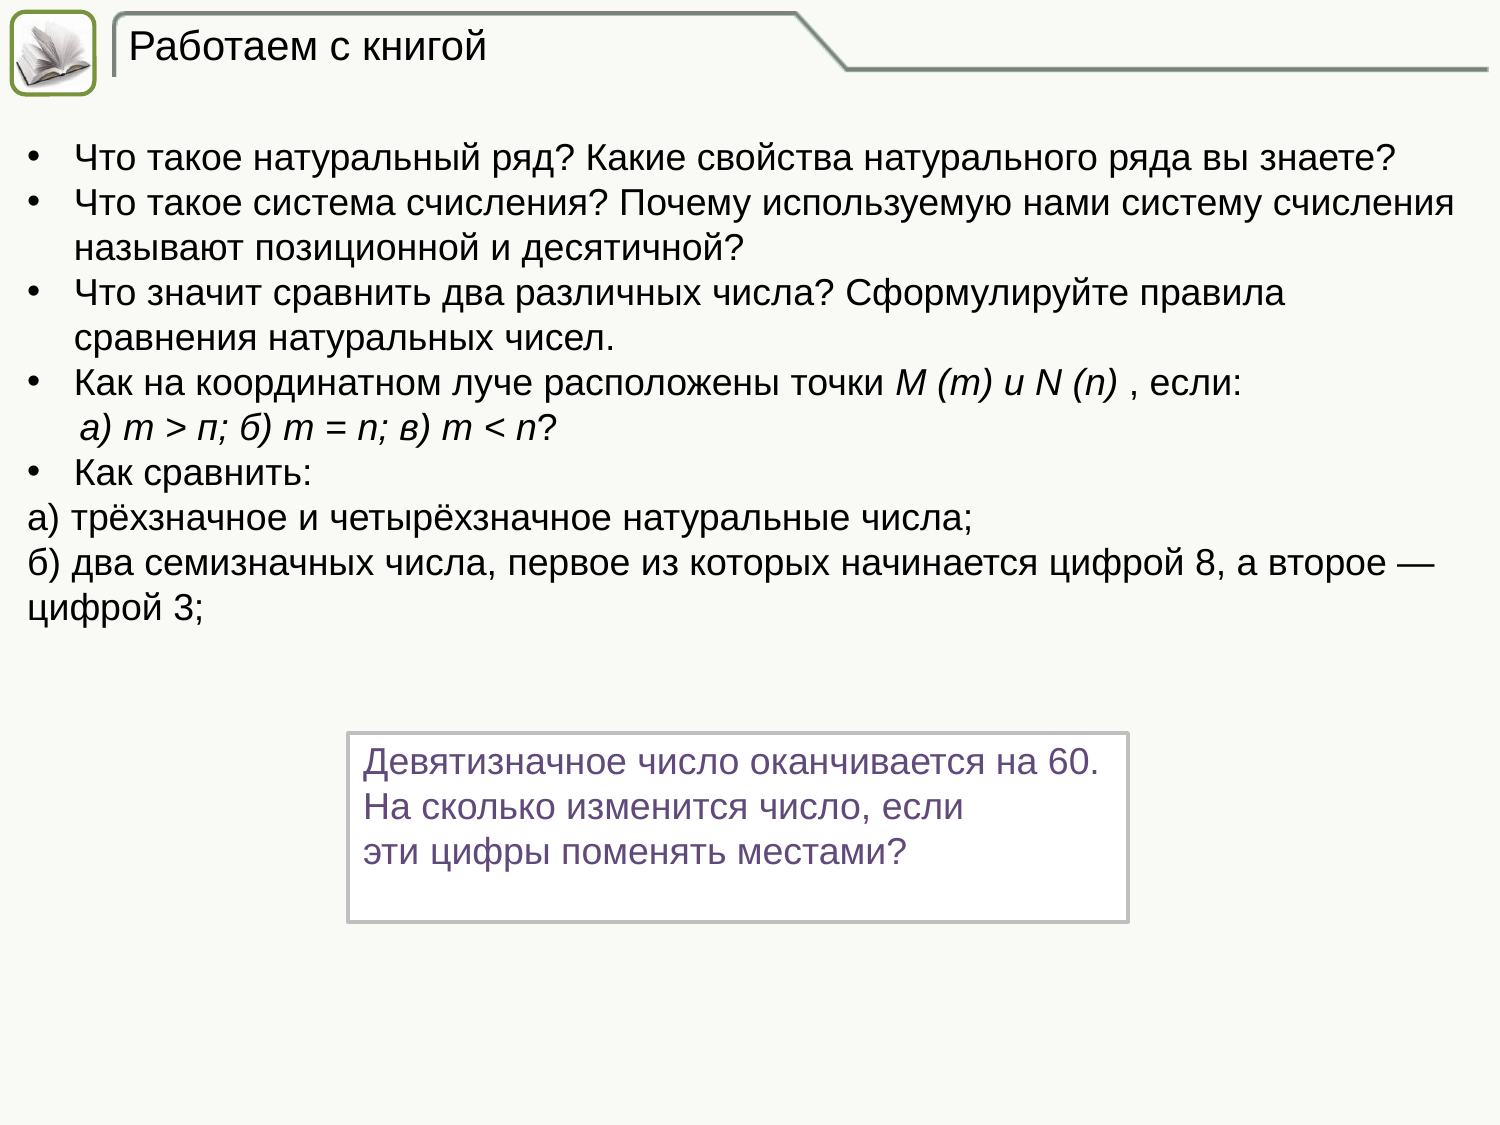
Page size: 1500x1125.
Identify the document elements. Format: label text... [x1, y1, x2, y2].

text_box [9, 9, 97, 97]
picture [111, 11, 1489, 77]
text_box Что такое натуральный ряд? Какие свойства натурального ряда вы знаете? Что такое система счисления? Почему используемую нами систему счисления называют позиционной и десятичной? Что значит сравнить два различных числа? Сформулируйте правила сравнения натуральных чисел. Как на координатном луче расположены точки М (m) и N (n) , если: а) m > п; б) m = n; в) m < n? Как сравнить: а) трёхзначное и четырёхзначное натуральные числа; б) два семизначных числа, первое из которых начинается цифрой 8, а второе — цифрой 3; [12, 125, 1489, 726]
text_box Девятизначное число оканчивается на 60. На сколько изменится число, если эти цифры поменять местами? [346, 731, 1130, 924]
